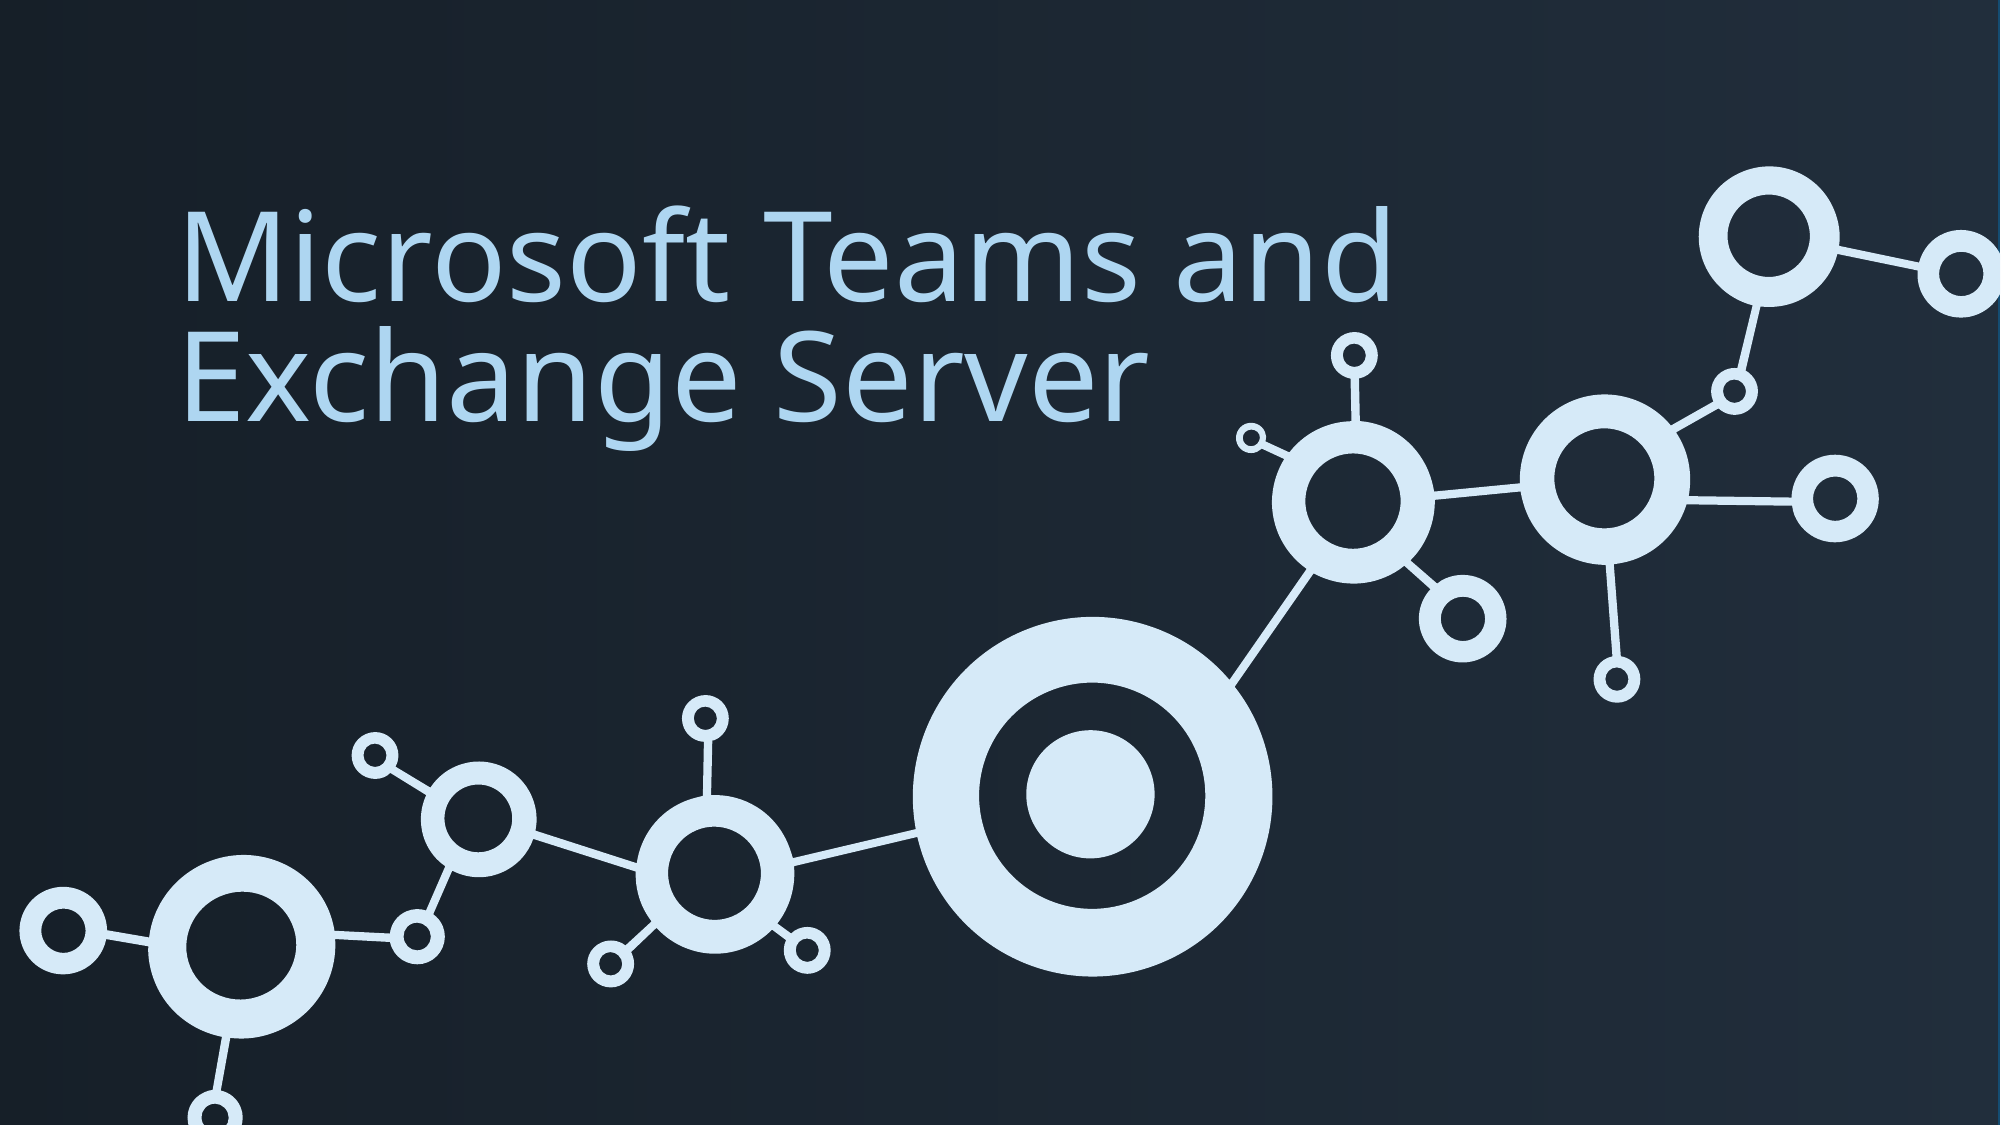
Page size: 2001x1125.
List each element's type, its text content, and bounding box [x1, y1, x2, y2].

title Microsoft Teams and Exchange Server [176, 165, 1476, 446]
